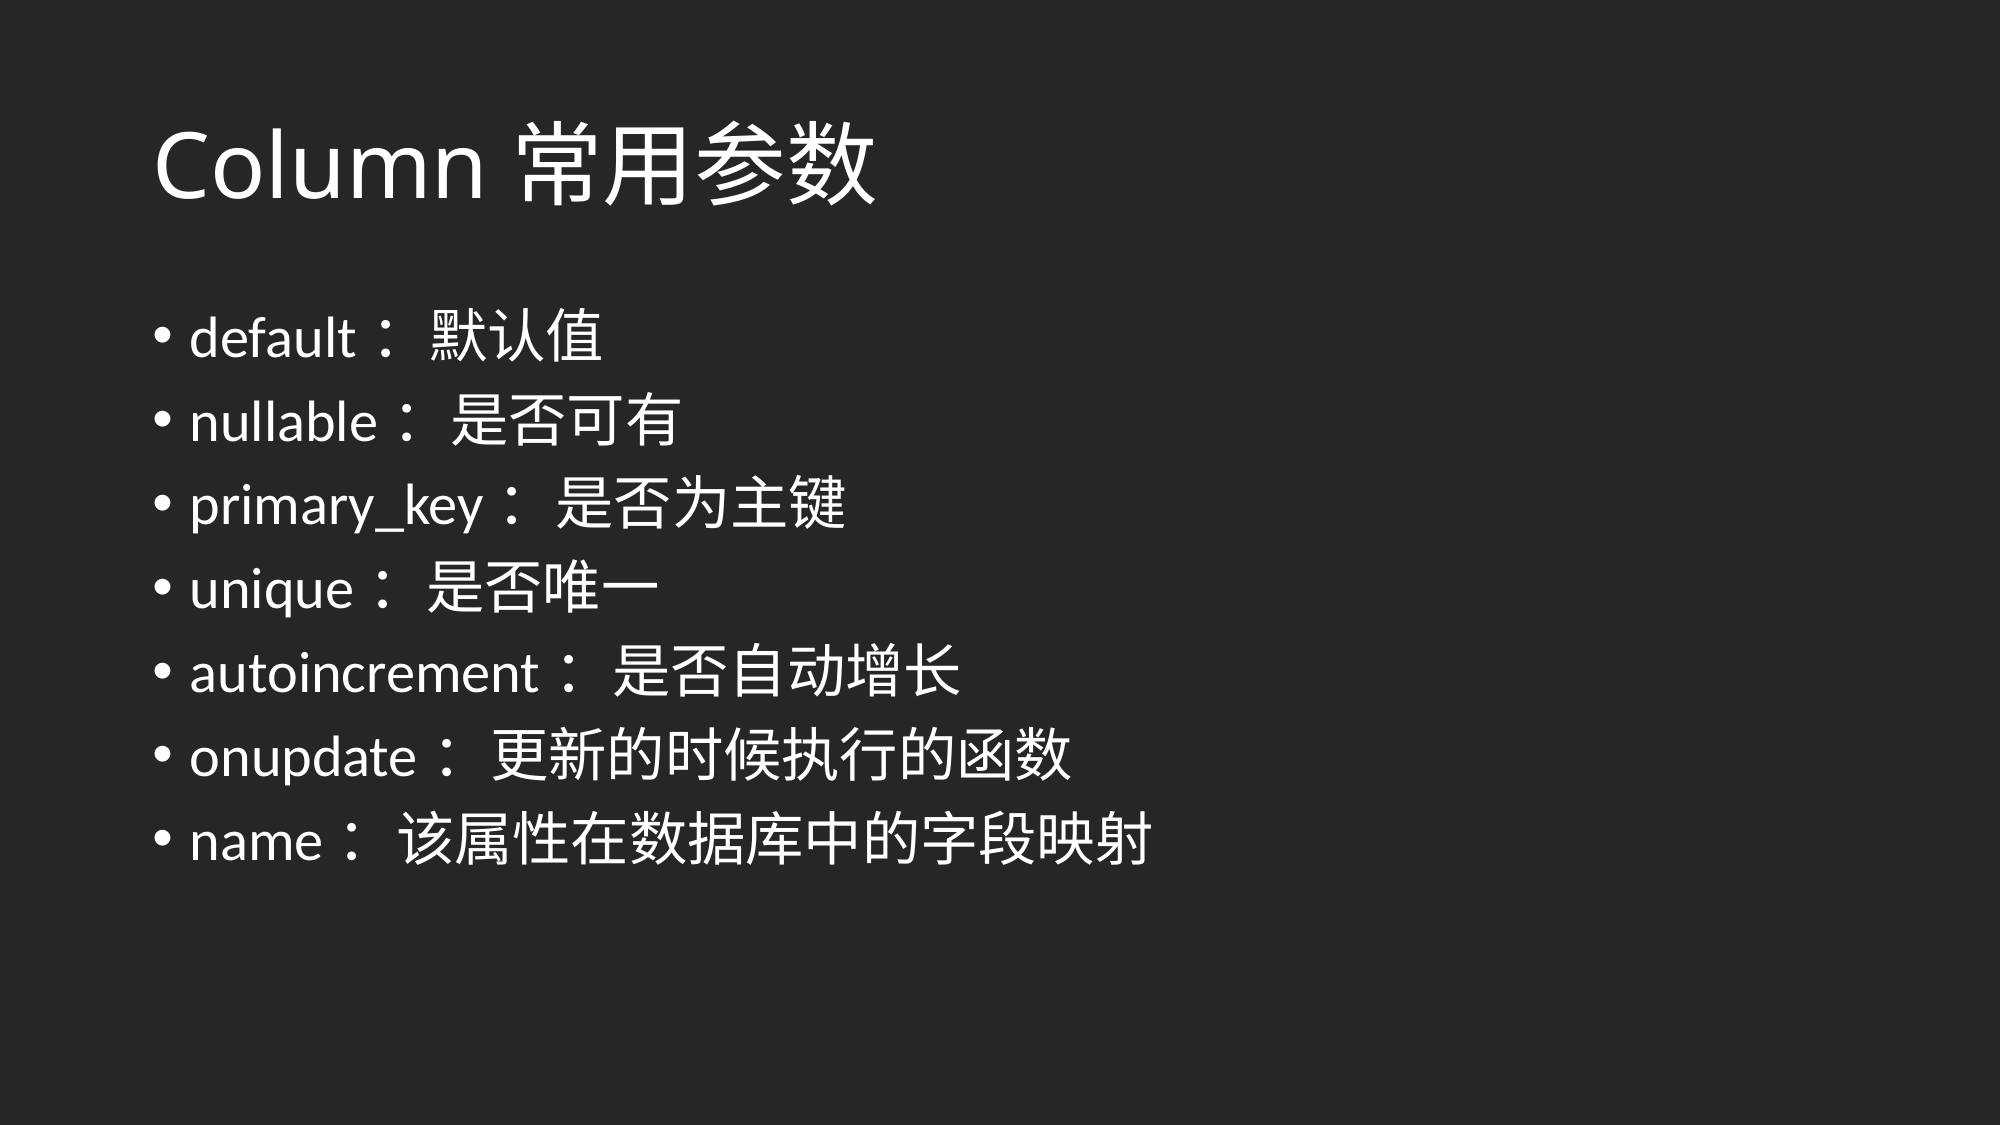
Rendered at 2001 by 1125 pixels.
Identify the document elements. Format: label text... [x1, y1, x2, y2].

title Column常用参数 [137, 59, 1863, 278]
list default：默认值 nullable：是否可有 primary_key：是否为主键 unique：是否唯一 autoincrement：是否自动增长 onupdate：更新的时候执行的函数 name：该属性在数据库中的字段映射 [137, 299, 1863, 1014]
